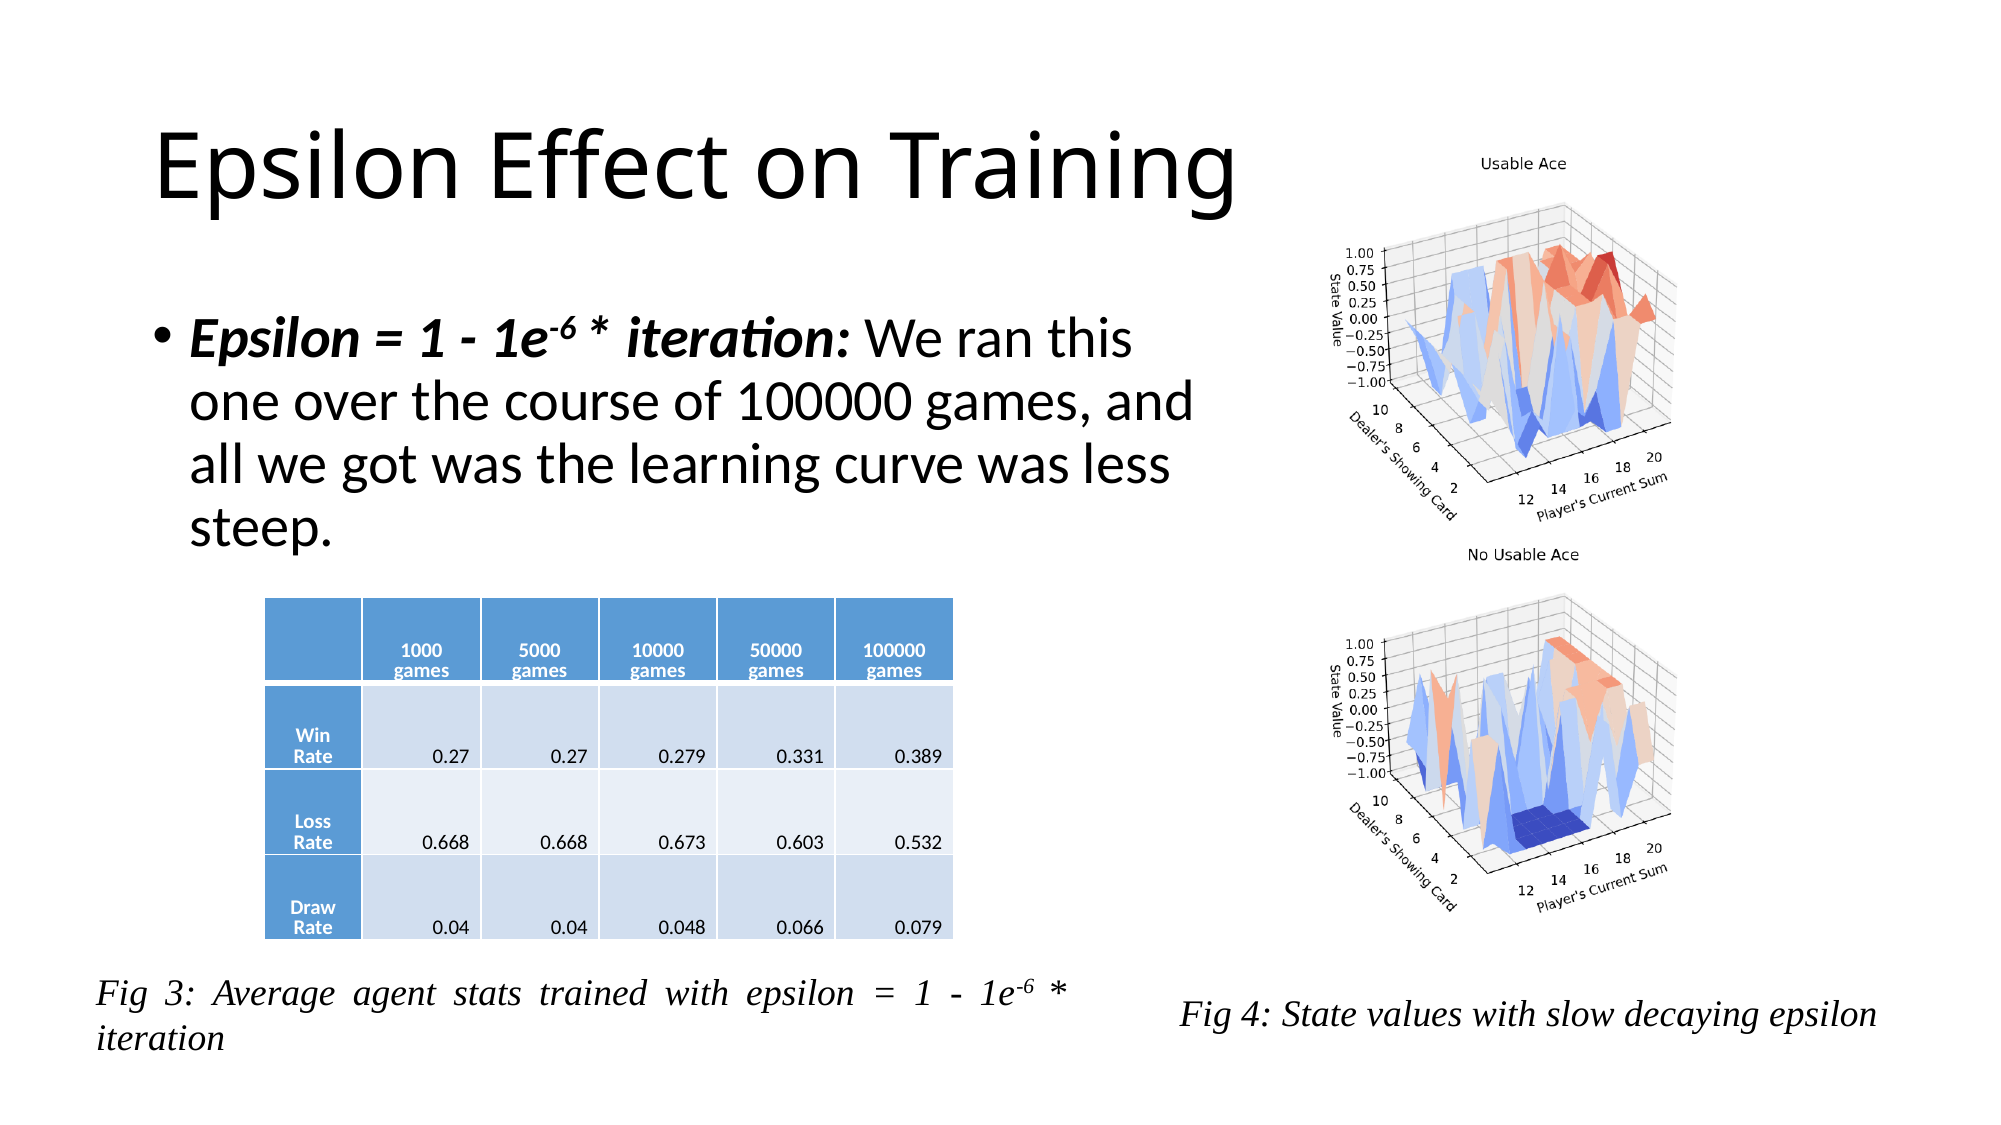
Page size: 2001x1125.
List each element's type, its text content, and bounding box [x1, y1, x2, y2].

table_header 100000 games [836, 598, 953, 680]
table_cell 0.668 [482, 770, 598, 854]
table_cell 0.27 [482, 686, 598, 768]
list Epsilon = 1 - 1e-6 * iteration: We ran this one over the course of 100000 games, and all we got was the learning curve was less steep. [137, 299, 1214, 1014]
table_header 5000 games [482, 598, 598, 680]
table_cell 0.04 [363, 855, 480, 939]
table_cell 0.079 [836, 855, 953, 939]
table_cell Draw Rate [265, 855, 361, 939]
text_box Fig 4: State values with slow decaying epsilon [1164, 982, 1903, 1042]
table_header 10000 games [600, 598, 716, 680]
table_cell 0.331 [718, 686, 834, 768]
table_cell 0.279 [600, 686, 716, 768]
table_cell 0.532 [836, 770, 953, 854]
table_cell 0.066 [718, 855, 834, 939]
table_cell Loss Rate [265, 770, 361, 854]
table_header [265, 598, 361, 680]
title Epsilon Effect on Training [137, 59, 1863, 278]
picture [1269, 131, 1798, 941]
table_cell Win Rate [265, 686, 361, 768]
text_box Fig 3: Average agent stats trained with epsilon = 1 - 1e-6 * iteration [81, 960, 1082, 1065]
table_cell 0.673 [600, 770, 716, 854]
table_cell 0.603 [718, 770, 834, 854]
table_cell 0.048 [600, 855, 716, 939]
table_header 1000 games [363, 598, 480, 680]
table_cell 0.04 [482, 855, 598, 939]
table_cell 0.27 [363, 686, 480, 768]
table_cell 0.668 [363, 770, 480, 854]
table_header 50000 games [718, 598, 834, 680]
table_cell 0.389 [836, 686, 953, 768]
